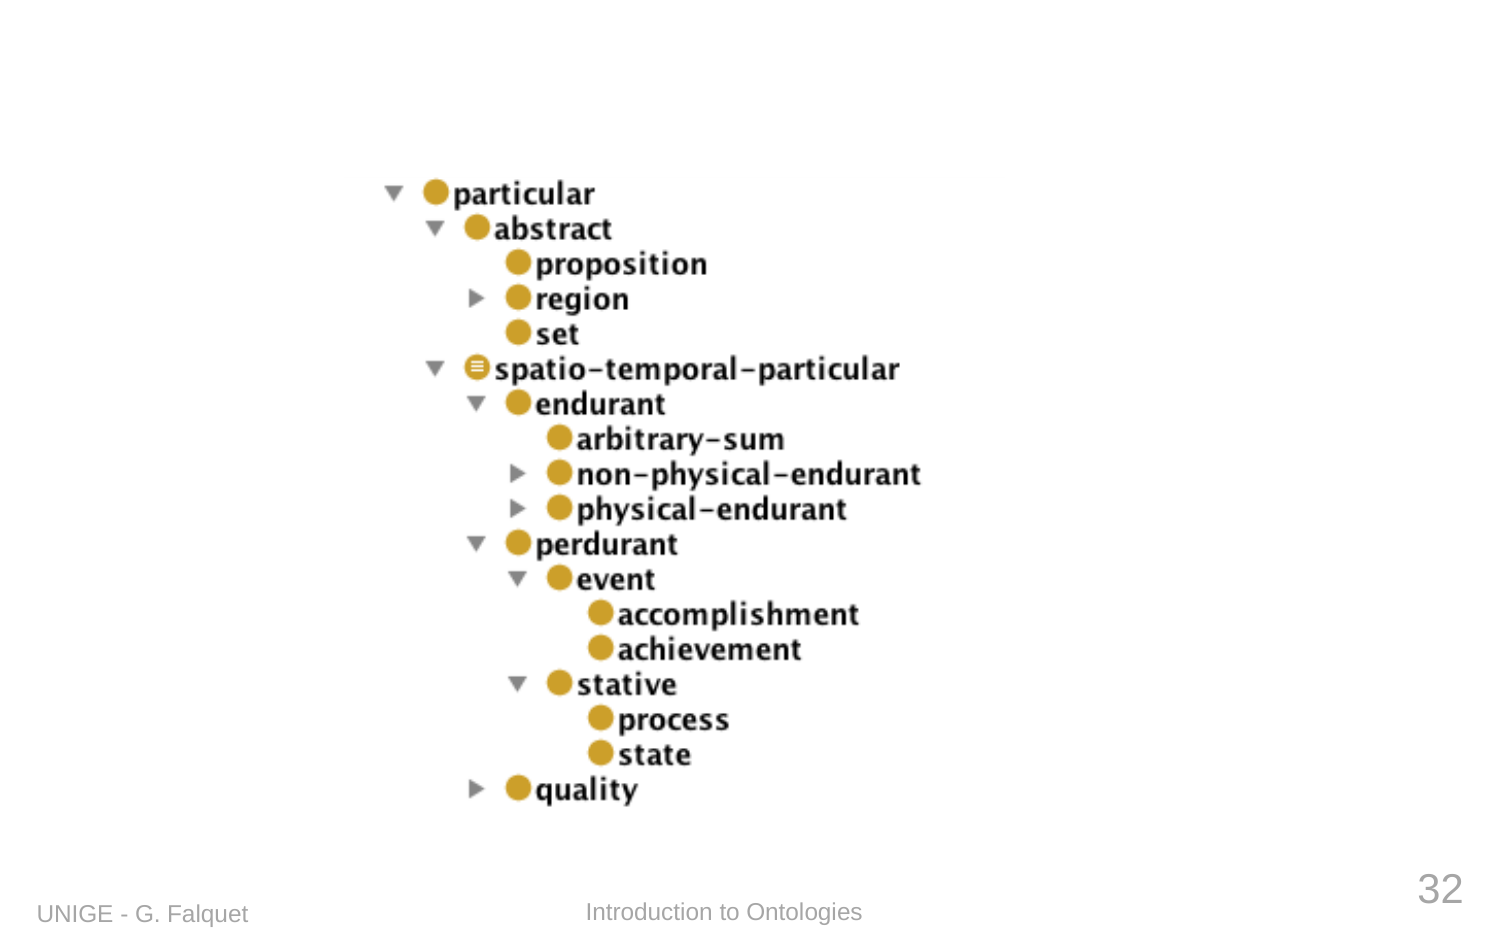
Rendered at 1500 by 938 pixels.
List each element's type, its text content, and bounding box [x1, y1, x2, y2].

footer UNIGE - G. Falquet [21, 890, 497, 938]
slide_number Introduction to Ontologies [570, 888, 1146, 938]
picture [343, 176, 1005, 848]
slide_number 32 [1165, 853, 1479, 917]
